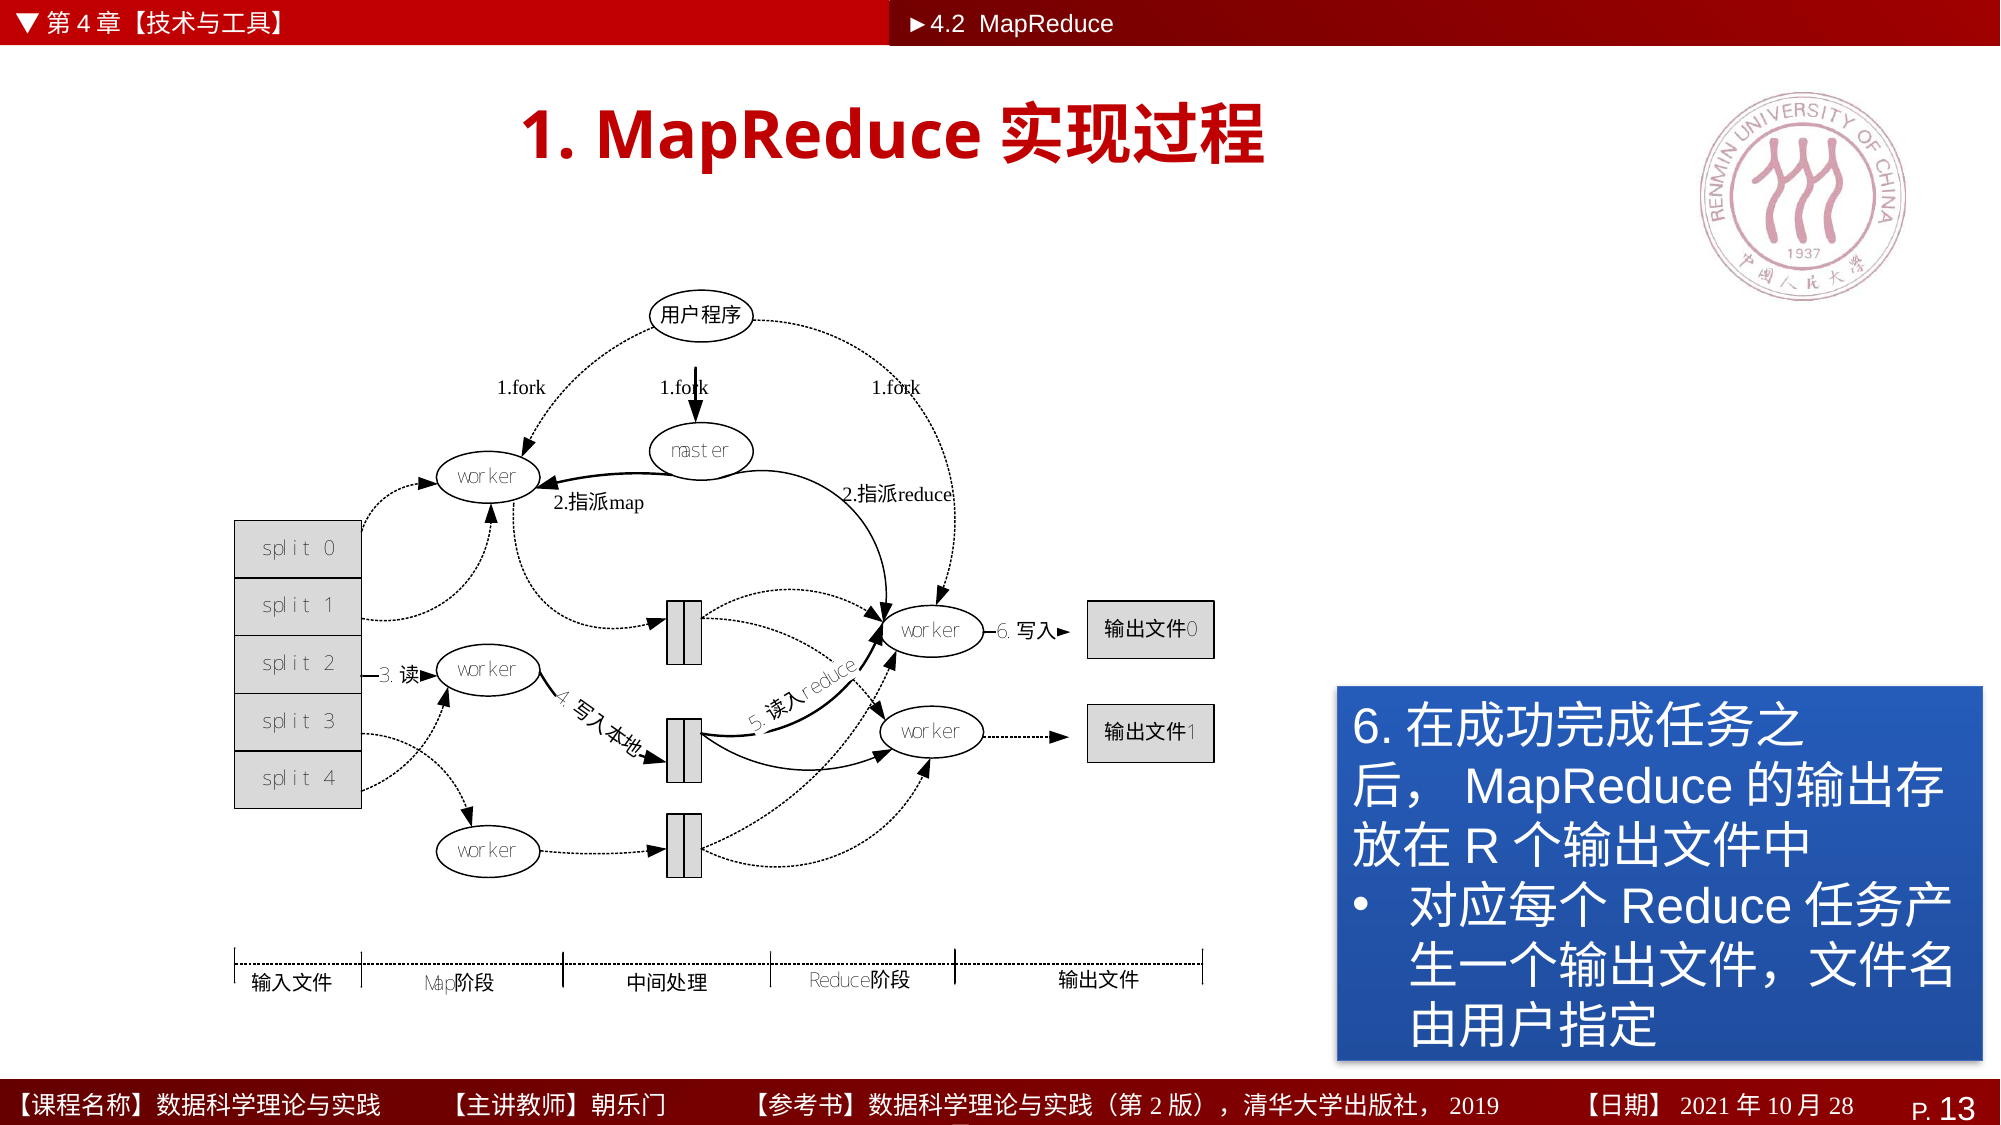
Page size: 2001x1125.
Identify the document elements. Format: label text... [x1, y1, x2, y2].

title 1. MapReduce实现过程 [64, 64, 1721, 200]
list ▼第4章【技术与工具】 [0, 0, 725, 43]
picture [1696, 89, 1910, 304]
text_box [230, 267, 1218, 1009]
text_box 6.在成功完成任务之后，MapReduce的输出存放在R个输出文件中 对应每个Reduce任务产生一个输出文件，文件名由用户指定 [1337, 686, 1983, 1061]
list ►4.2 MapReduce [890, 0, 1249, 43]
